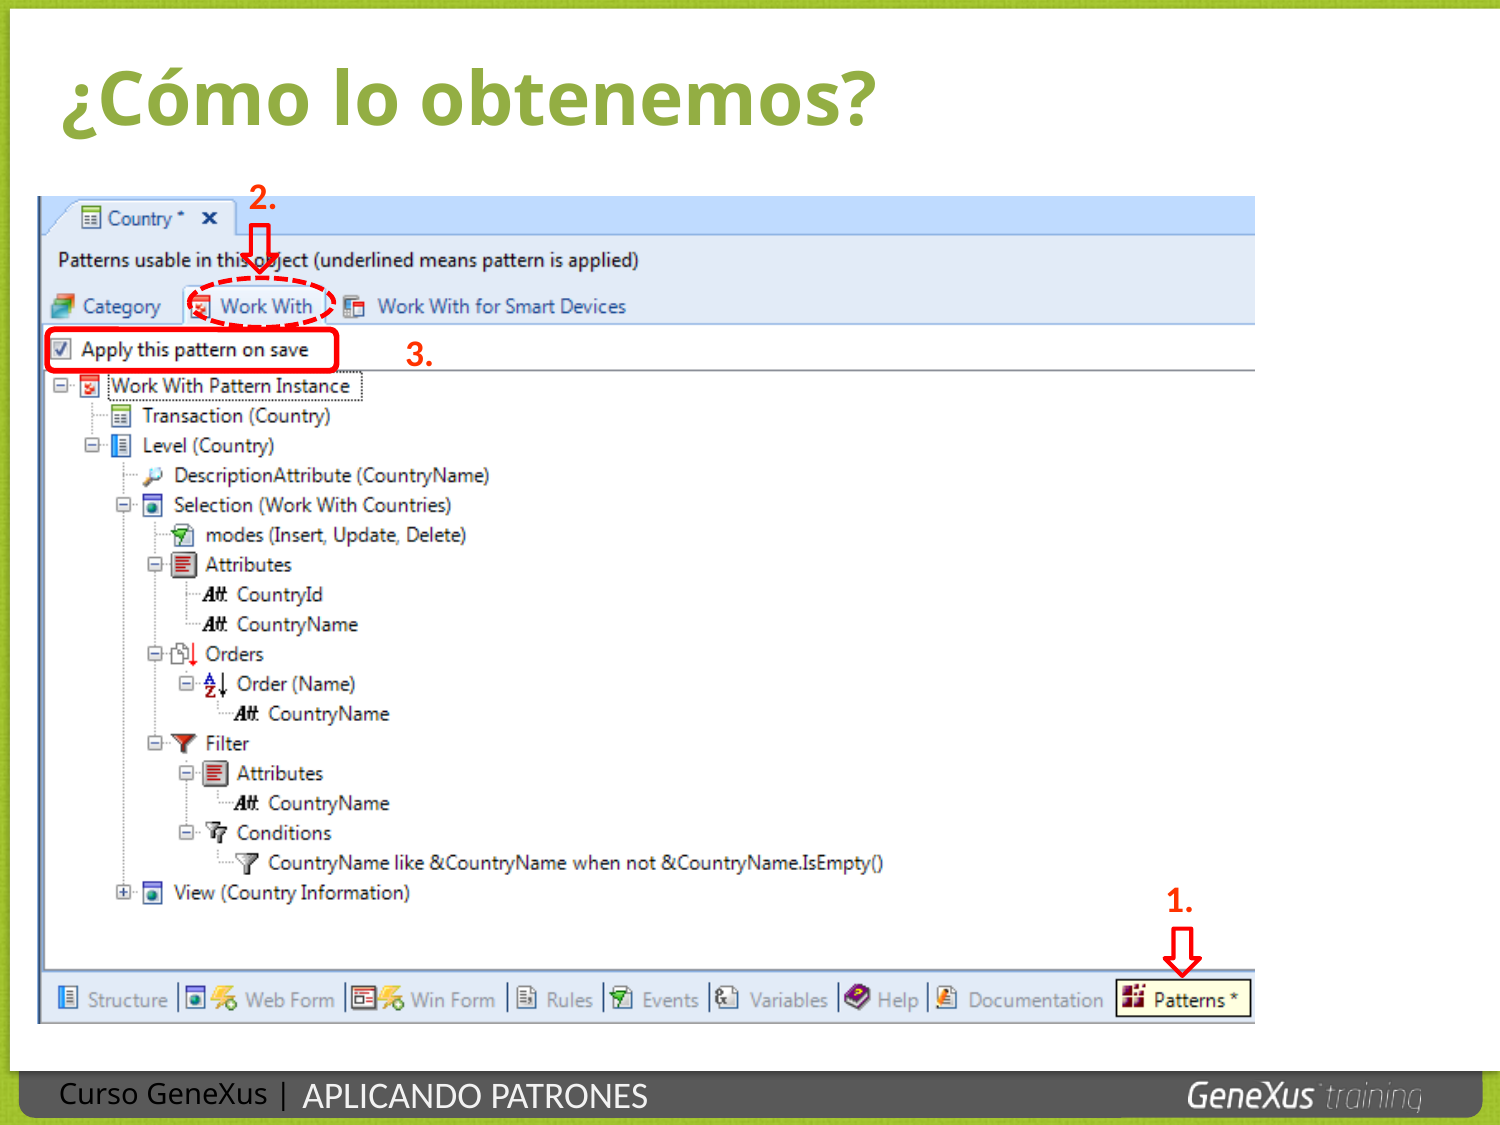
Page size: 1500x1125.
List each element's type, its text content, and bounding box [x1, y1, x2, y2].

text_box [1149, 867, 1210, 977]
picture [36, 195, 1255, 1024]
text_box APLICANDO PATRONES [285, 1068, 691, 1119]
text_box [188, 164, 335, 328]
text_box ¿Cómo lo obtenemos? [46, 42, 1447, 233]
